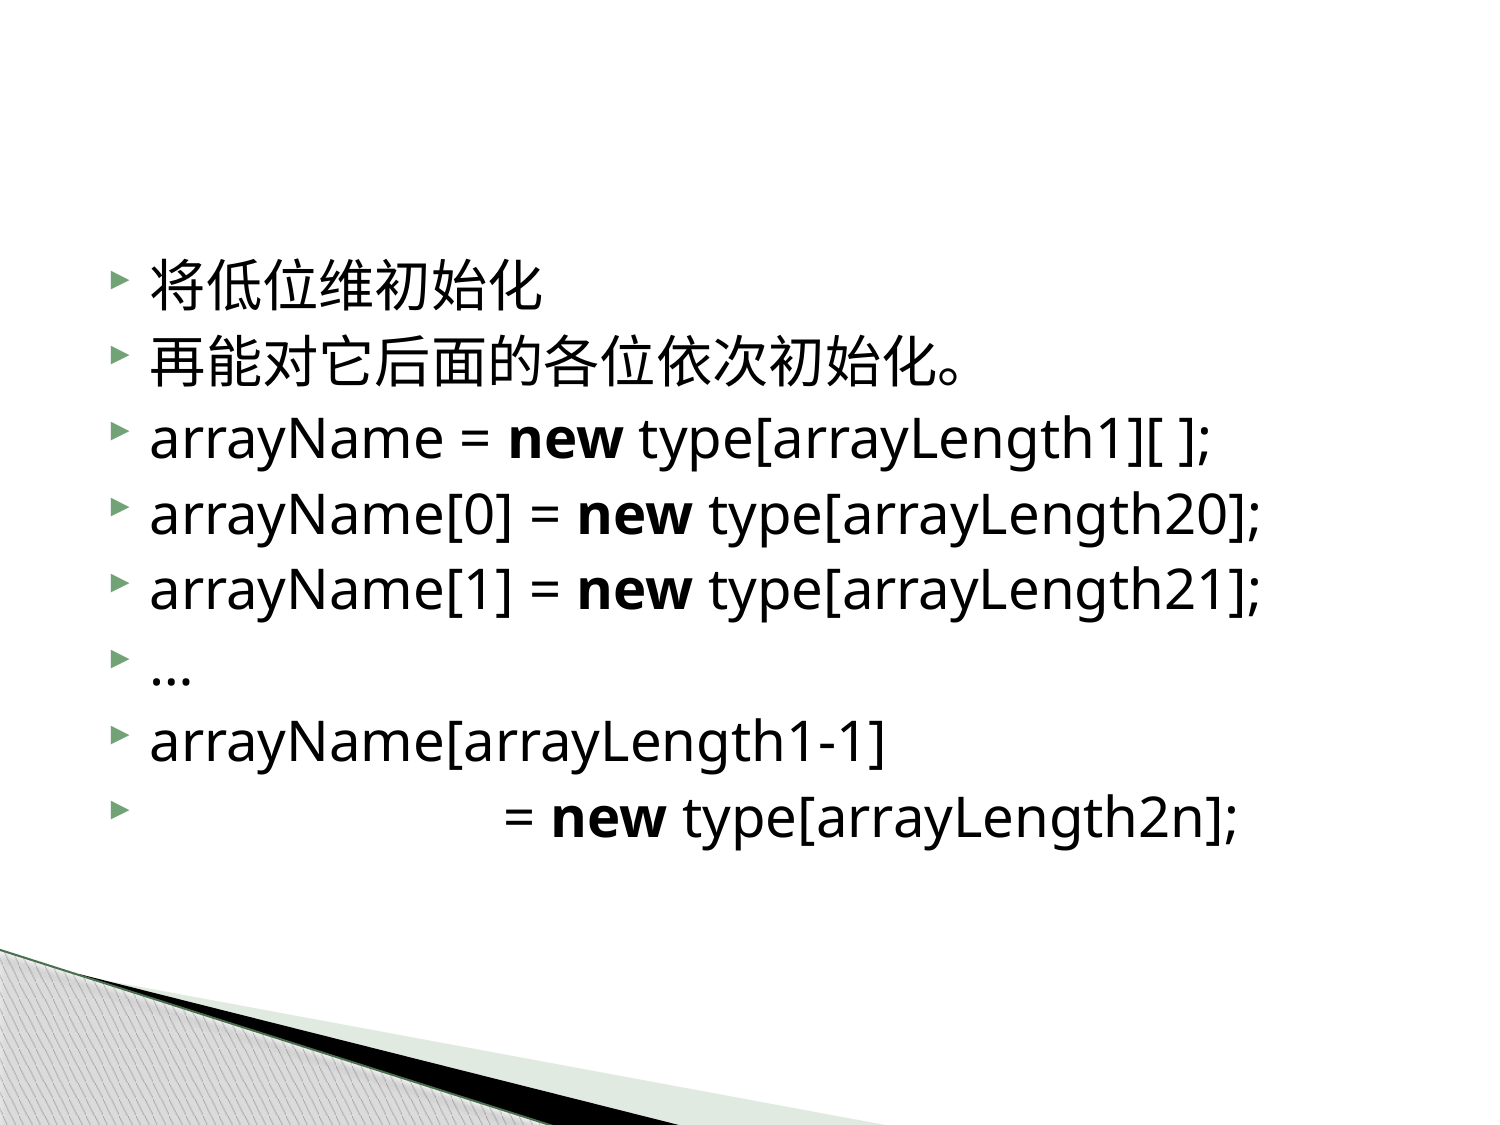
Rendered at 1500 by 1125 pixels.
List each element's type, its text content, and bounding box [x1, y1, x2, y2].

list 将低位维初始化 再能对它后面的各位依次初始化。 arrayName = new type[arrayLength1][ ]; arrayName[0] = new type[arrayLength20]; arrayName[1] = new type[arrayLength21]; … arrayName[arrayLength1-1] = new type[arrayLength2n]; [75, 243, 1425, 986]
